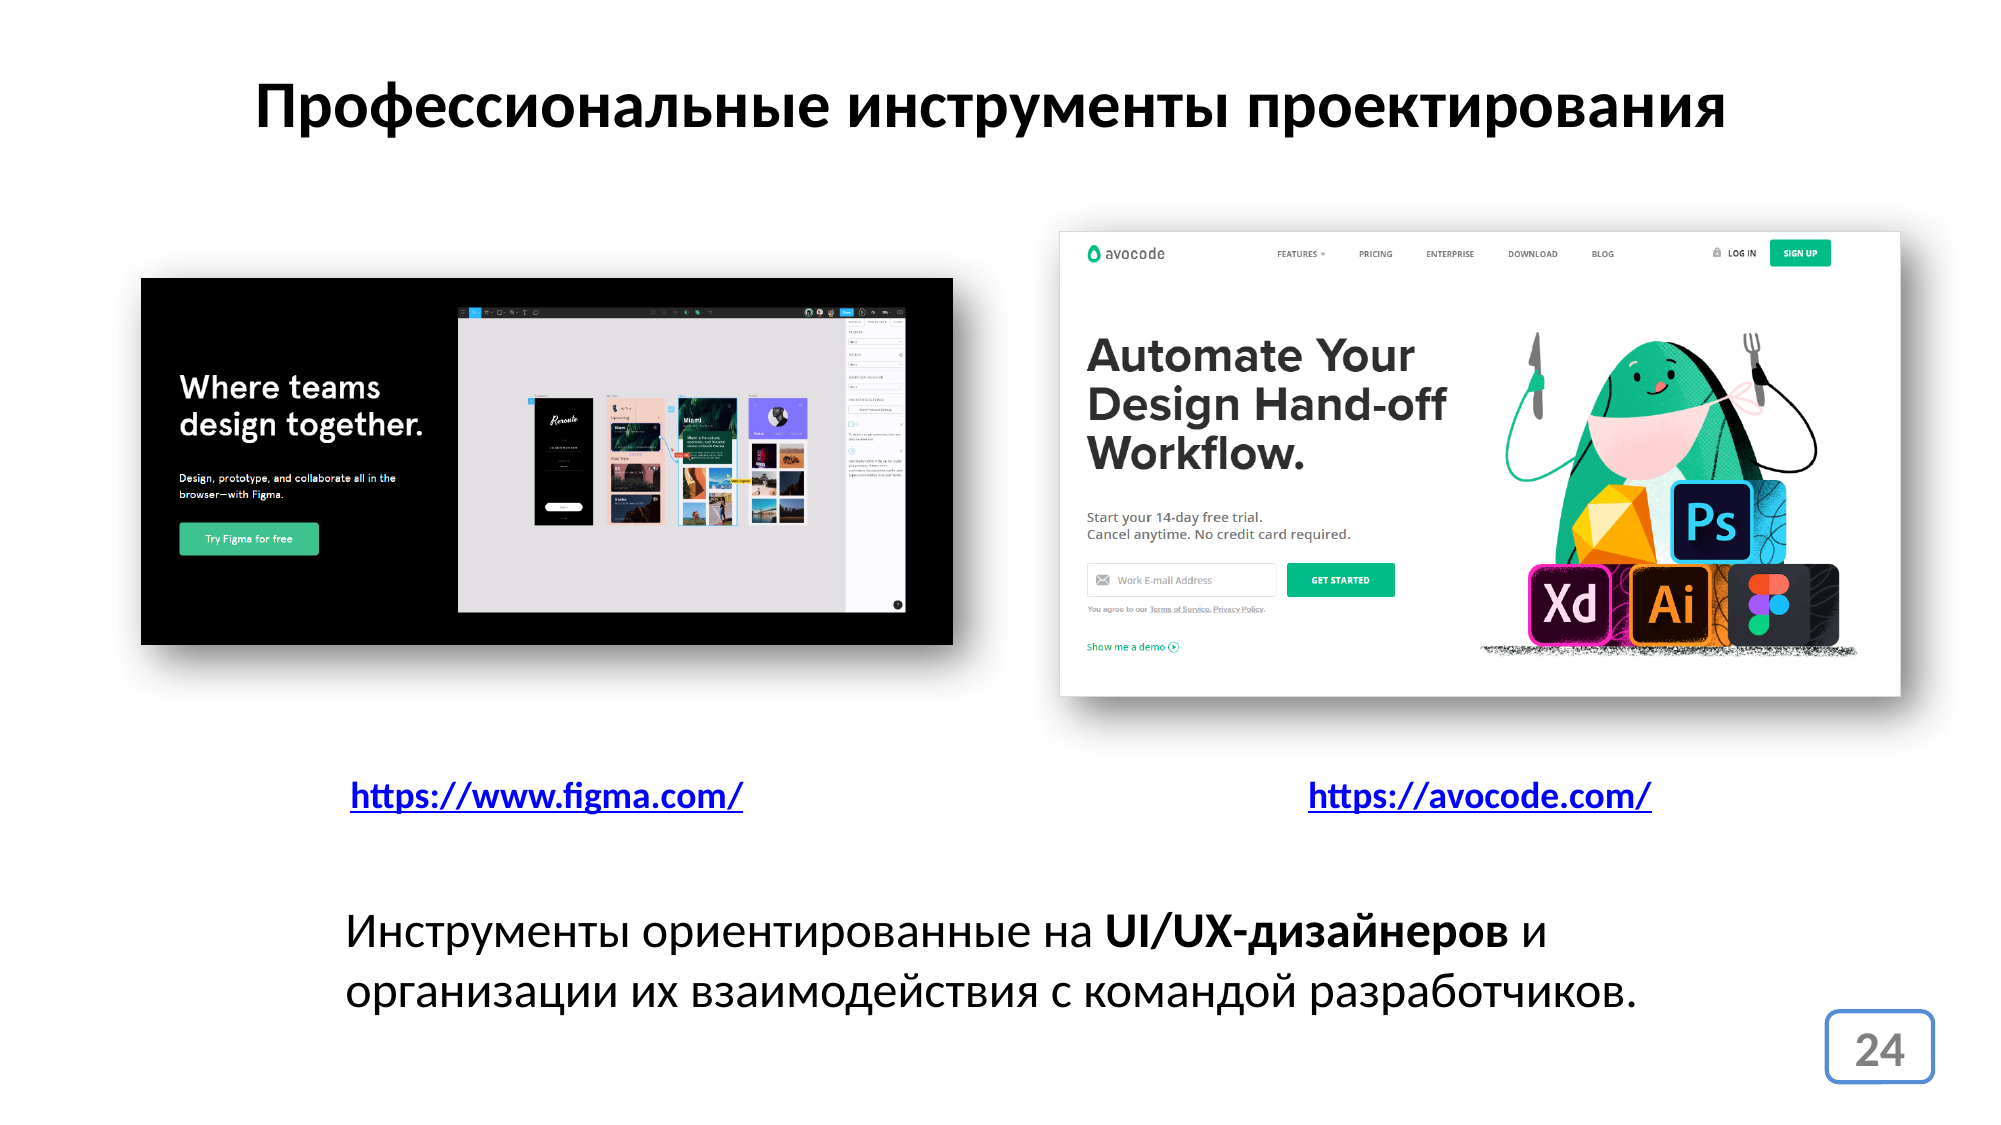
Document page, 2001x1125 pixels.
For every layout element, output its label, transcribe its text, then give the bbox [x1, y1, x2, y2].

picture [1058, 231, 1902, 697]
text_box 24 [1824, 1009, 1936, 1085]
text_box https://www.figma.com/ [335, 763, 759, 823]
picture [140, 278, 953, 645]
text_box https://avocode.com/ [1293, 763, 1667, 823]
text_box Инструменты ориентированные на UI/UX-дизайнеров и организации их взаимодействия с командой разработчиков. [330, 890, 1742, 1026]
text_box Профессиональные инструменты проектирования [0, 53, 2000, 148]
